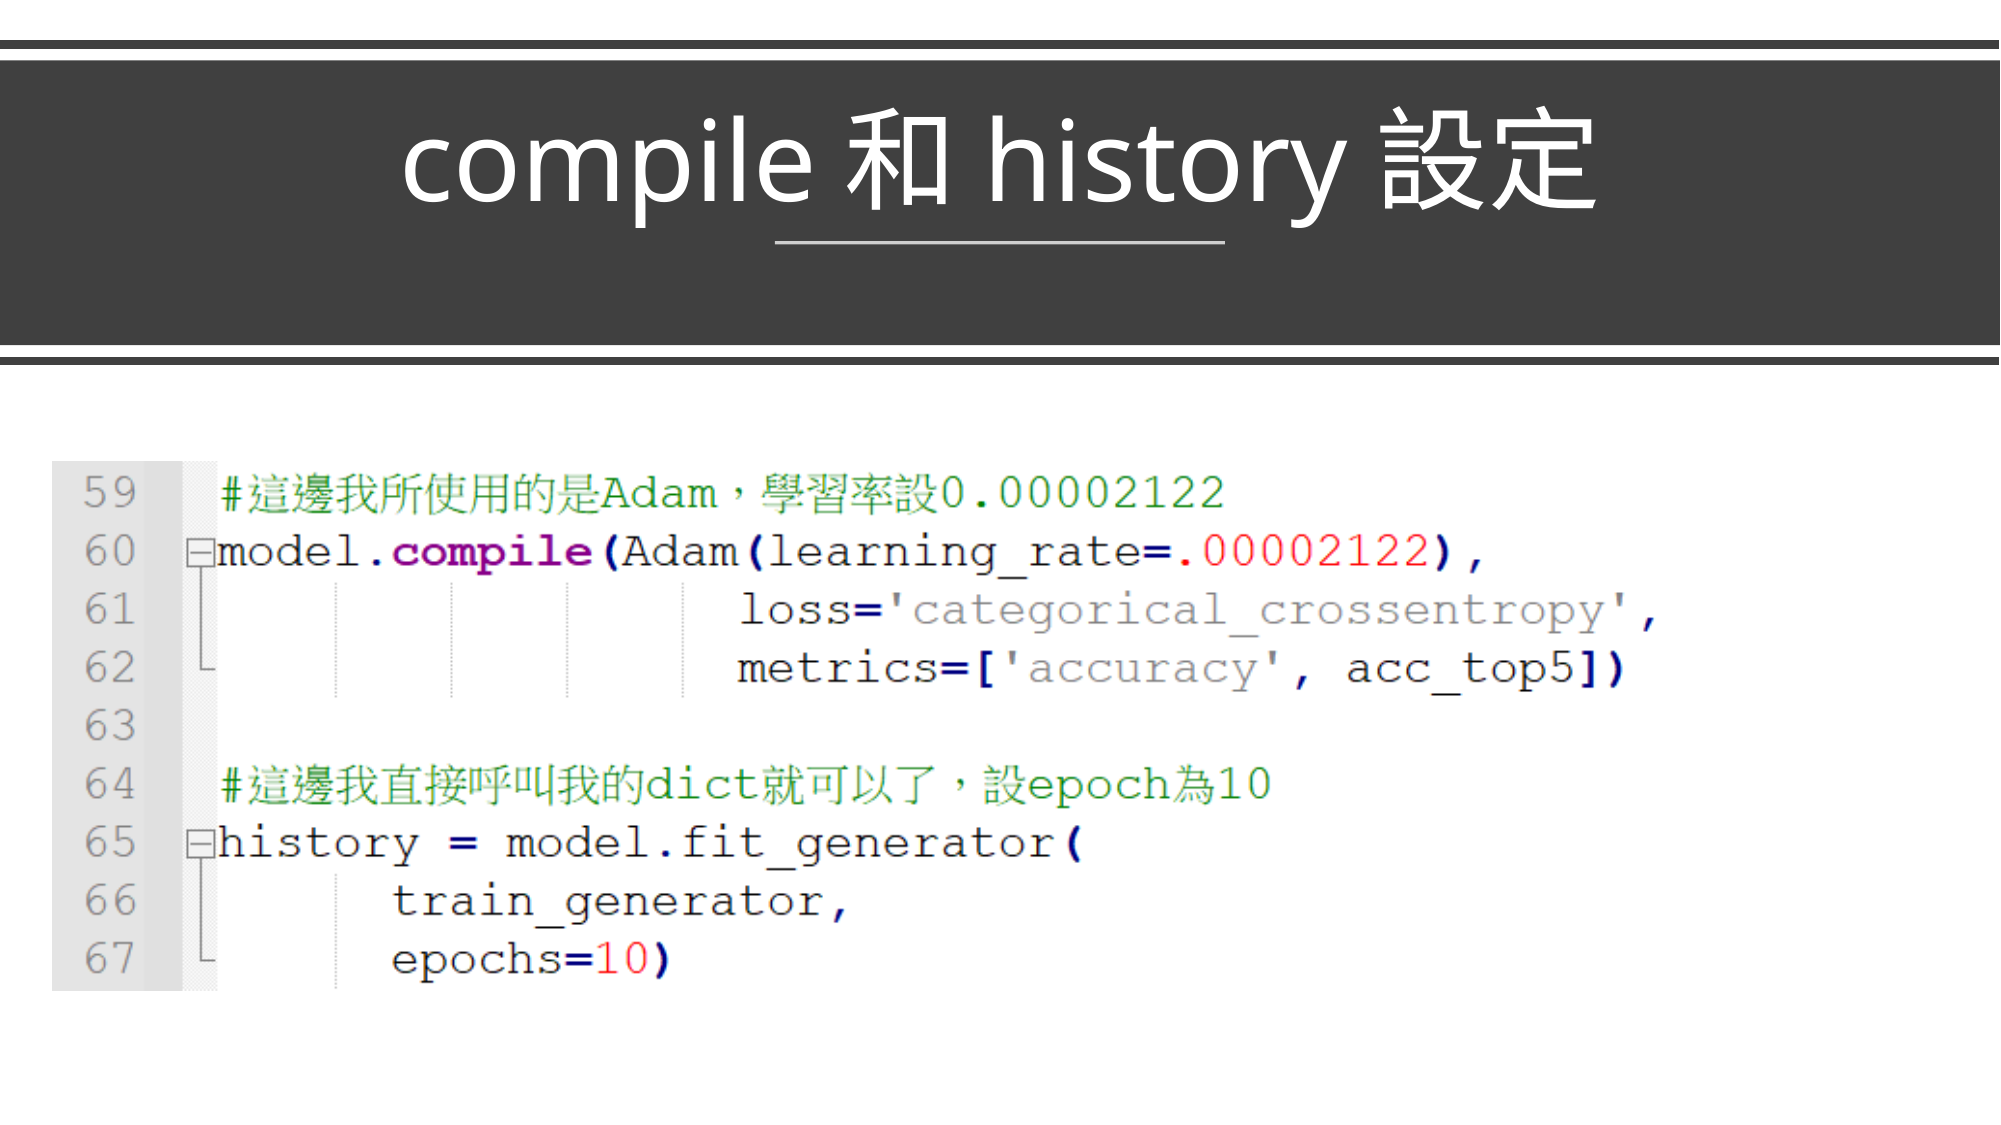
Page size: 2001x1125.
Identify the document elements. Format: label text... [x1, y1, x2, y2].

text_box [0, 59, 2000, 346]
title compile和history設定 [86, 80, 1914, 233]
picture [52, 461, 1939, 991]
